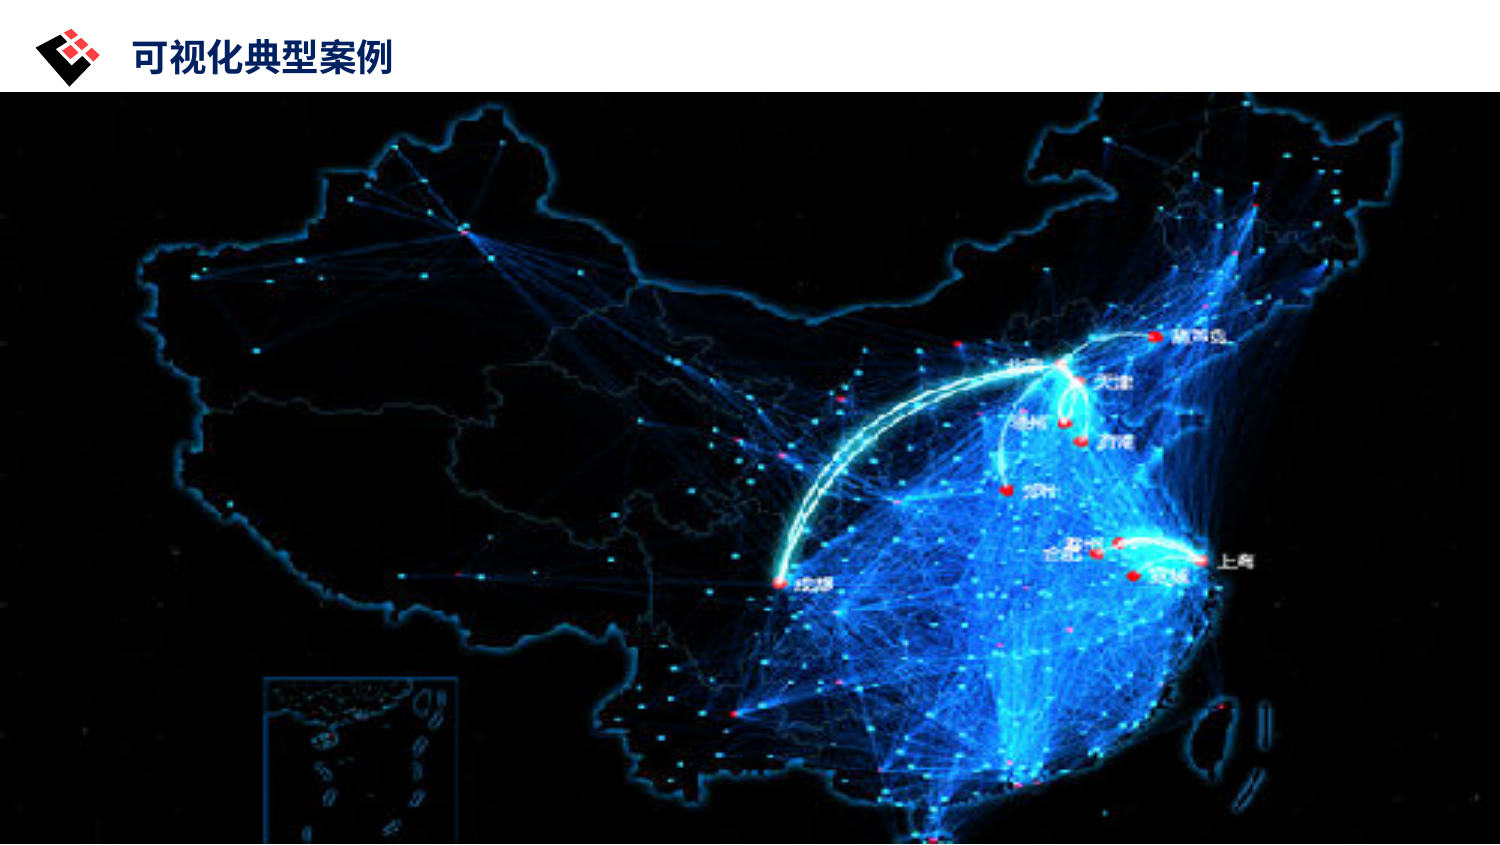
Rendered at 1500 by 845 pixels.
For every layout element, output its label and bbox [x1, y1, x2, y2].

picture [0, 92, 1500, 844]
text_box [35, 12, 896, 87]
